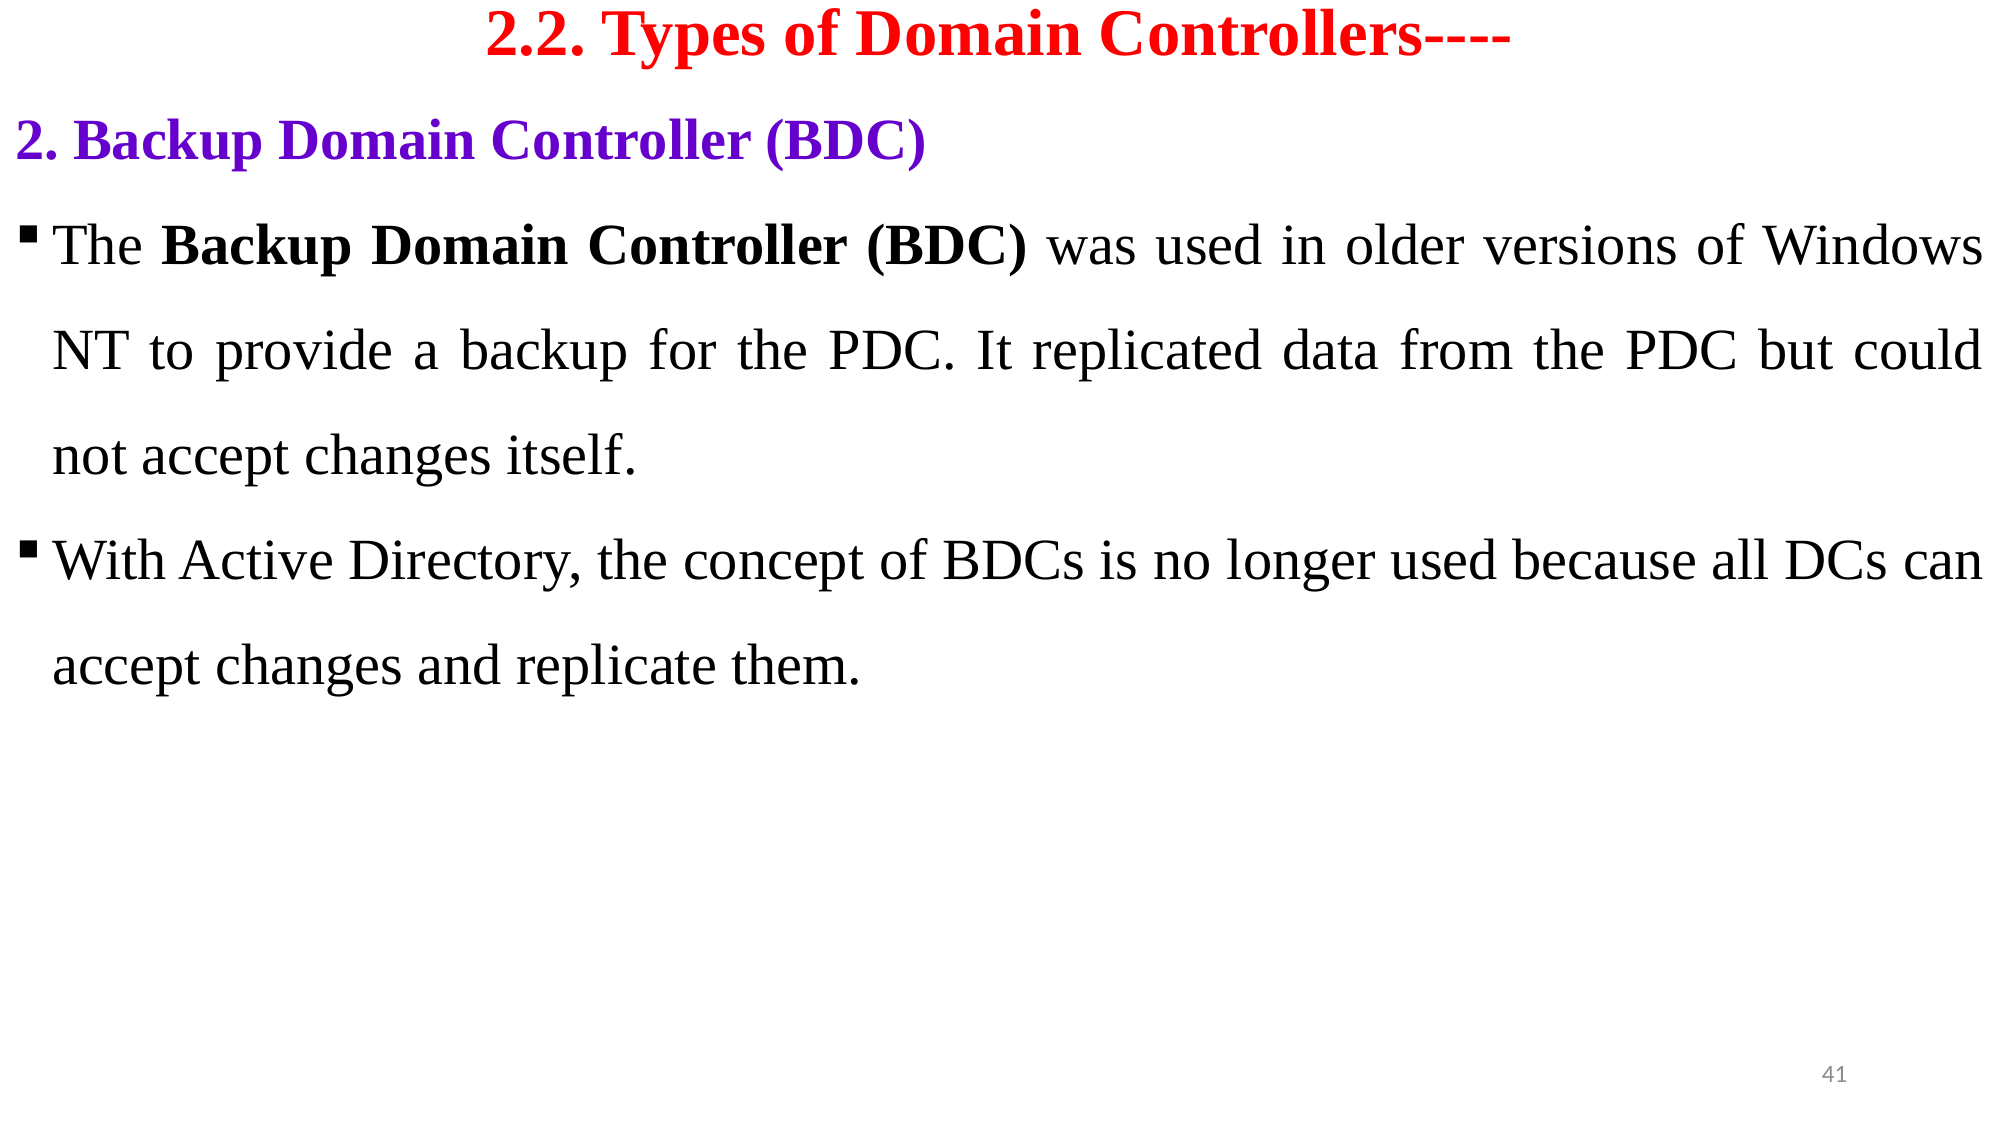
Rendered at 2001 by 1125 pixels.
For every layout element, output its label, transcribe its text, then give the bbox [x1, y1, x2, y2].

list 2. Backup Domain Controller (BDC) The Backup Domain Controller (BDC) was used in older versions of Windows NT to provide a backup for the PDC. It replicated data from the PDC but could not accept changes itself. With Active Directory, the concept of BDCs is no longer used because all DCs can accept changes and replicate them. [0, 58, 2000, 1125]
title 2.2. Types of Domain Controllers---- [0, 0, 2000, 58]
slide_number 41 [1412, 1042, 1863, 1103]
